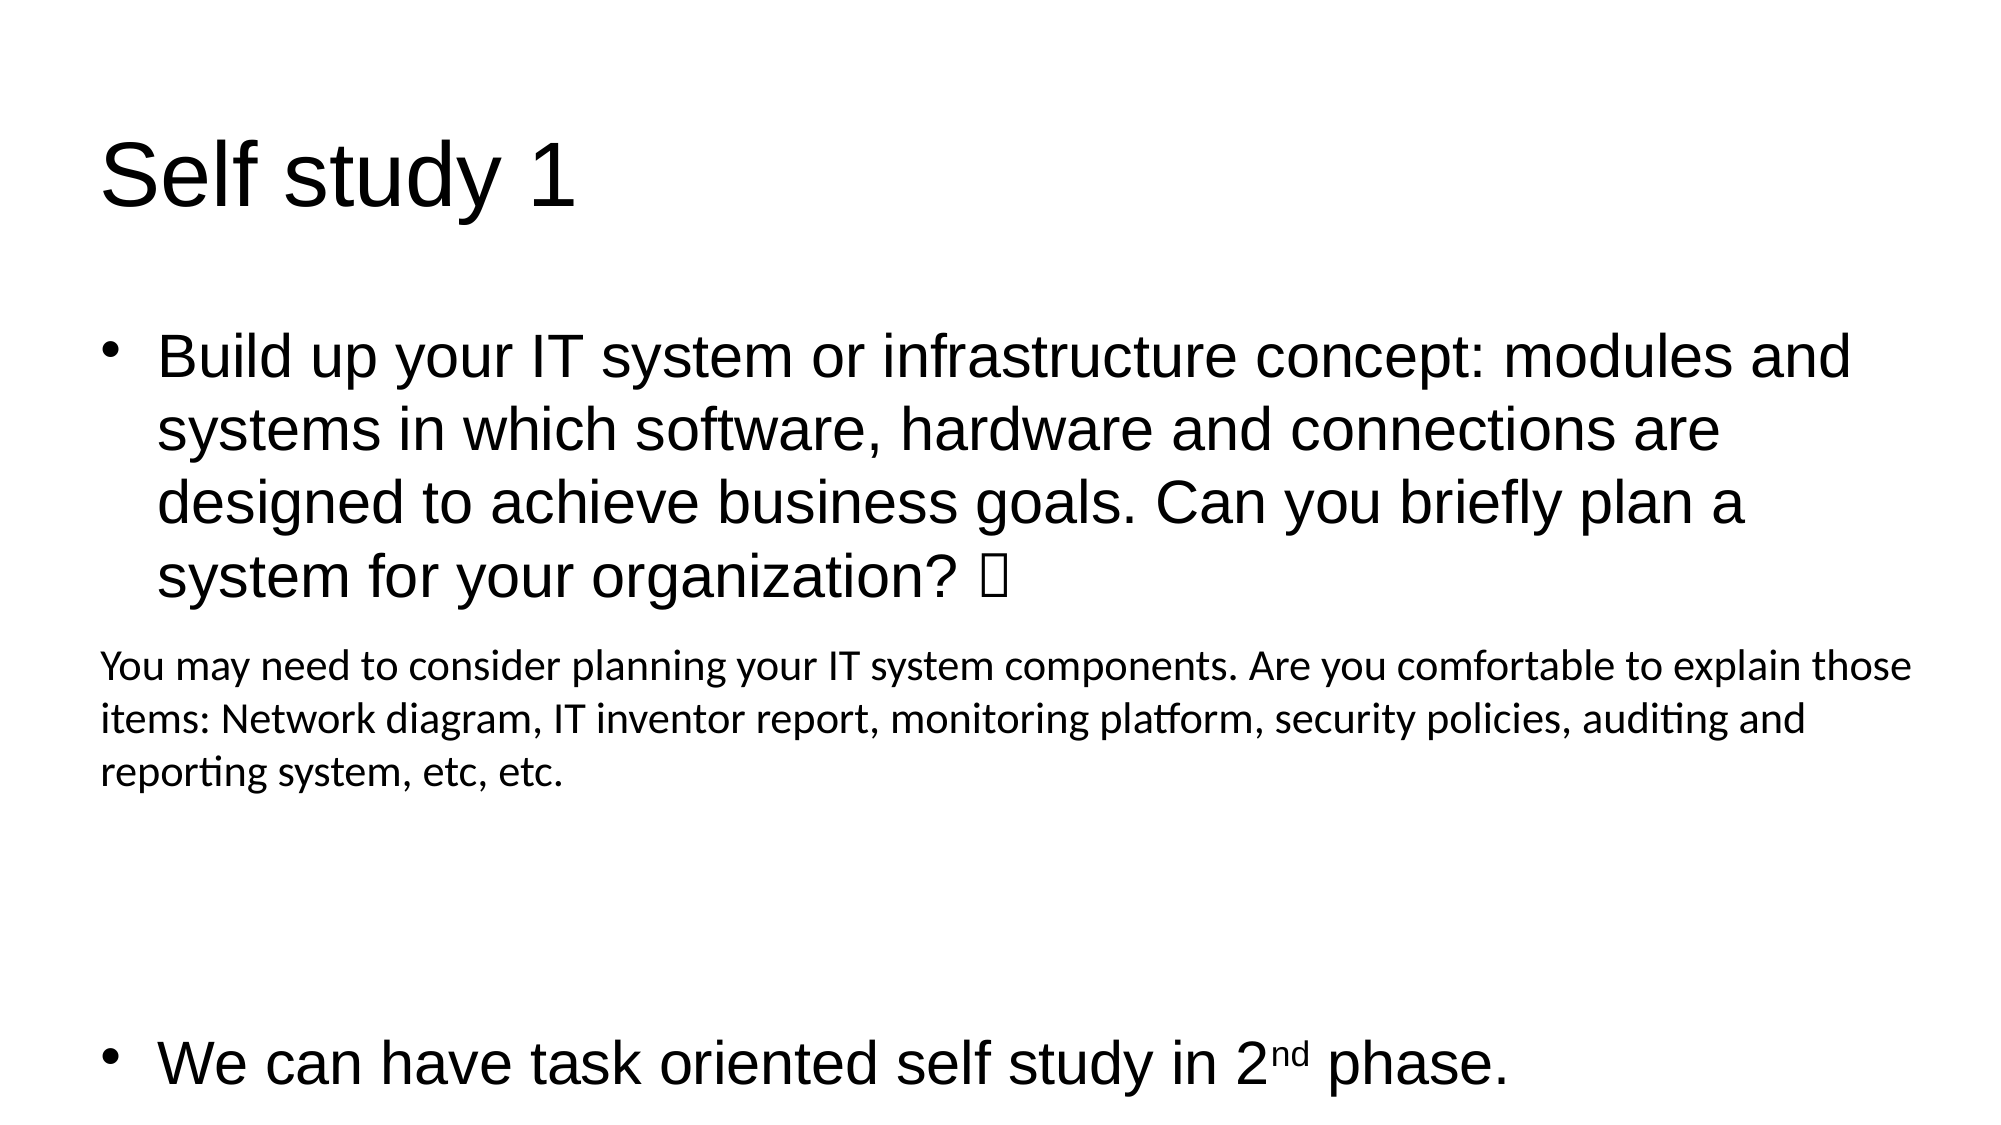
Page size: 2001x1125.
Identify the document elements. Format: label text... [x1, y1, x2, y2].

text_box Self study 1 [99, 75, 1900, 264]
text_box Build up your IT system or infrastructure concept: modules and systems in which software, hardware and connections are designed to achieve business goals. Can you briefly plan a system for your organization?  You may need to consider planning your IT system components. Are you comfortable to explain those items: Network diagram, IT inventor report, monitoring platform, security policies, auditing and reporting system, etc, etc. We can have task oriented self study in 2nd phase. [81, 315, 1918, 1104]
